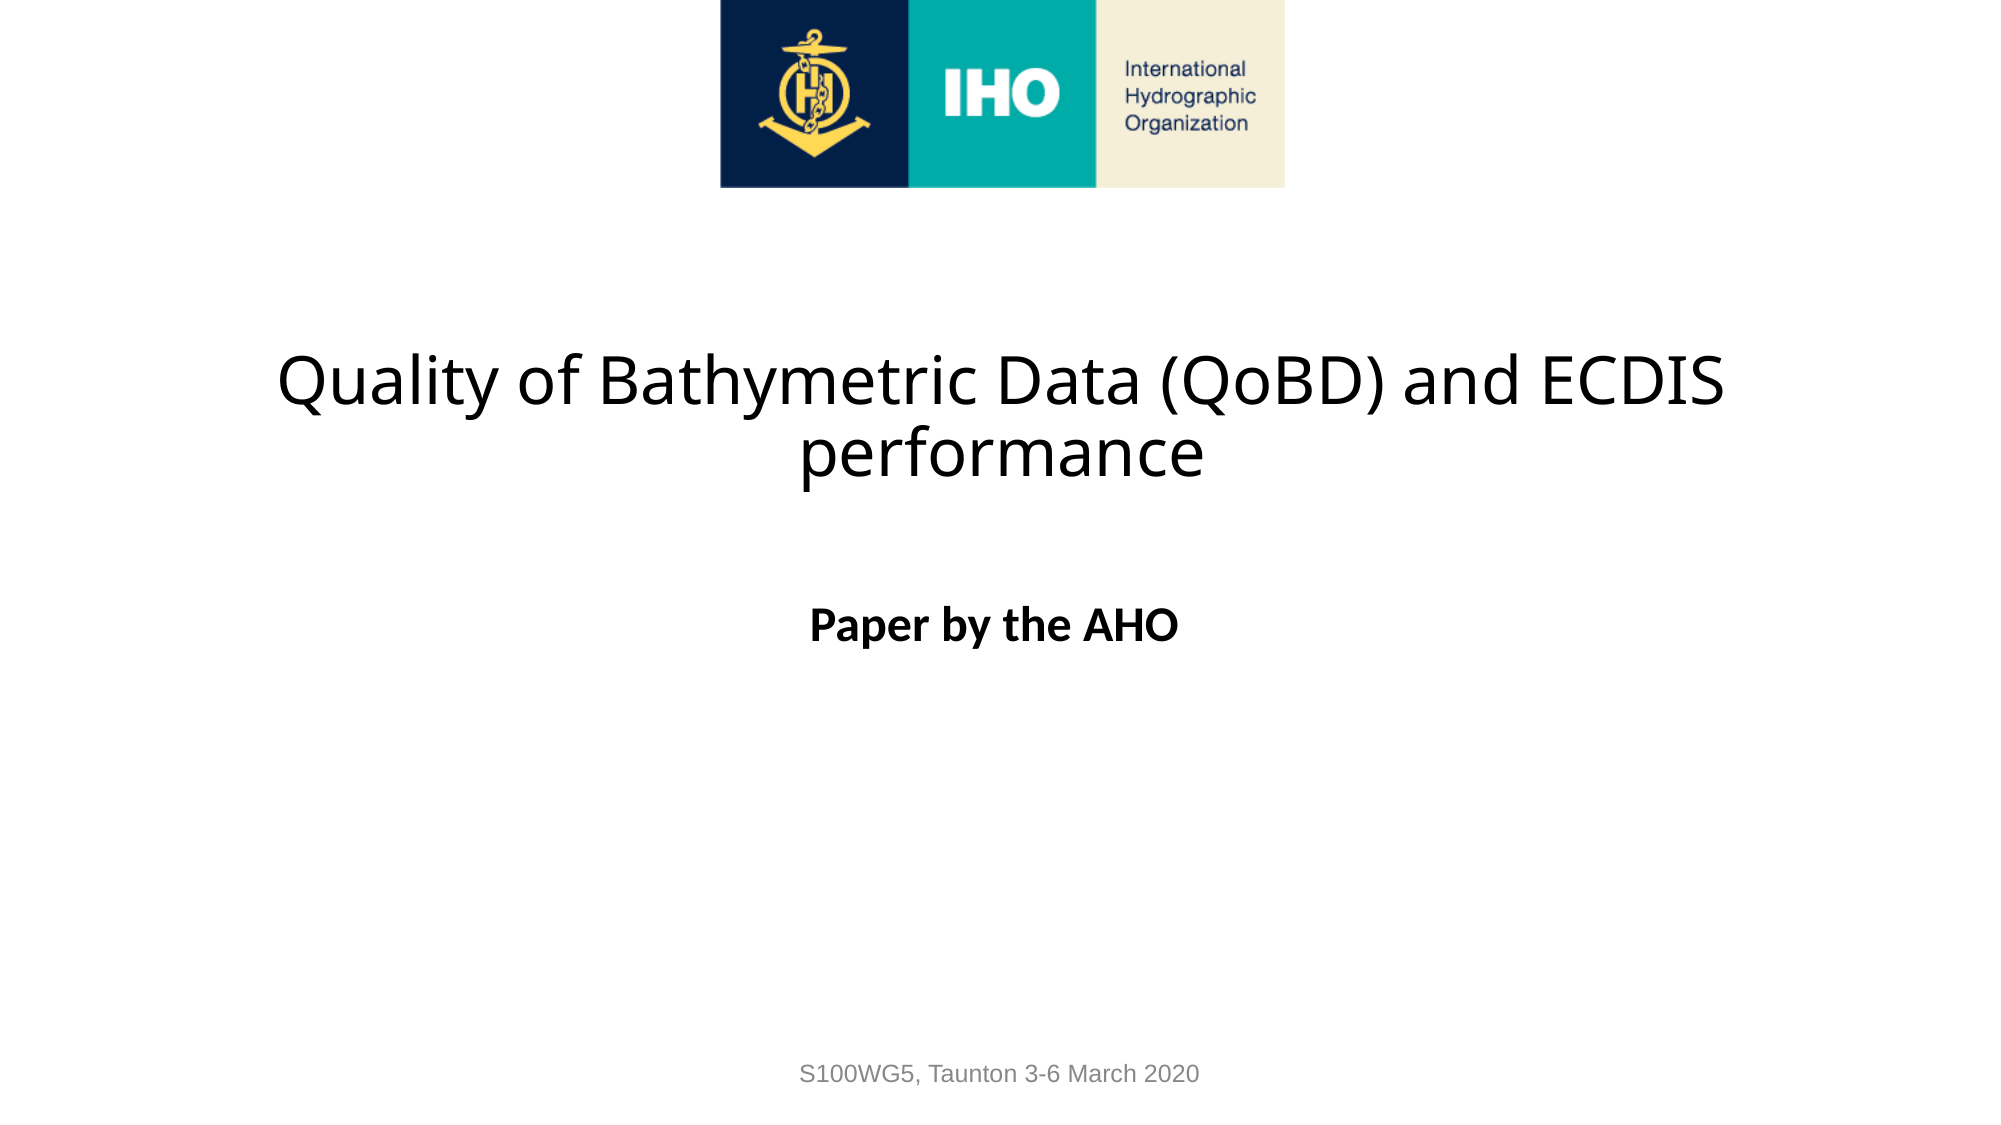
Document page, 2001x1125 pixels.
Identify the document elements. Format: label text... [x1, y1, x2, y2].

text_box S100WG5, Taunton 3-6 March 2020 [669, 1050, 1330, 1095]
subtitle Paper by the AHO [249, 590, 1751, 863]
title Quality of Bathymetric Data (QoBD) and ECDIS performance [251, 307, 1753, 500]
picture [720, 0, 1285, 189]
